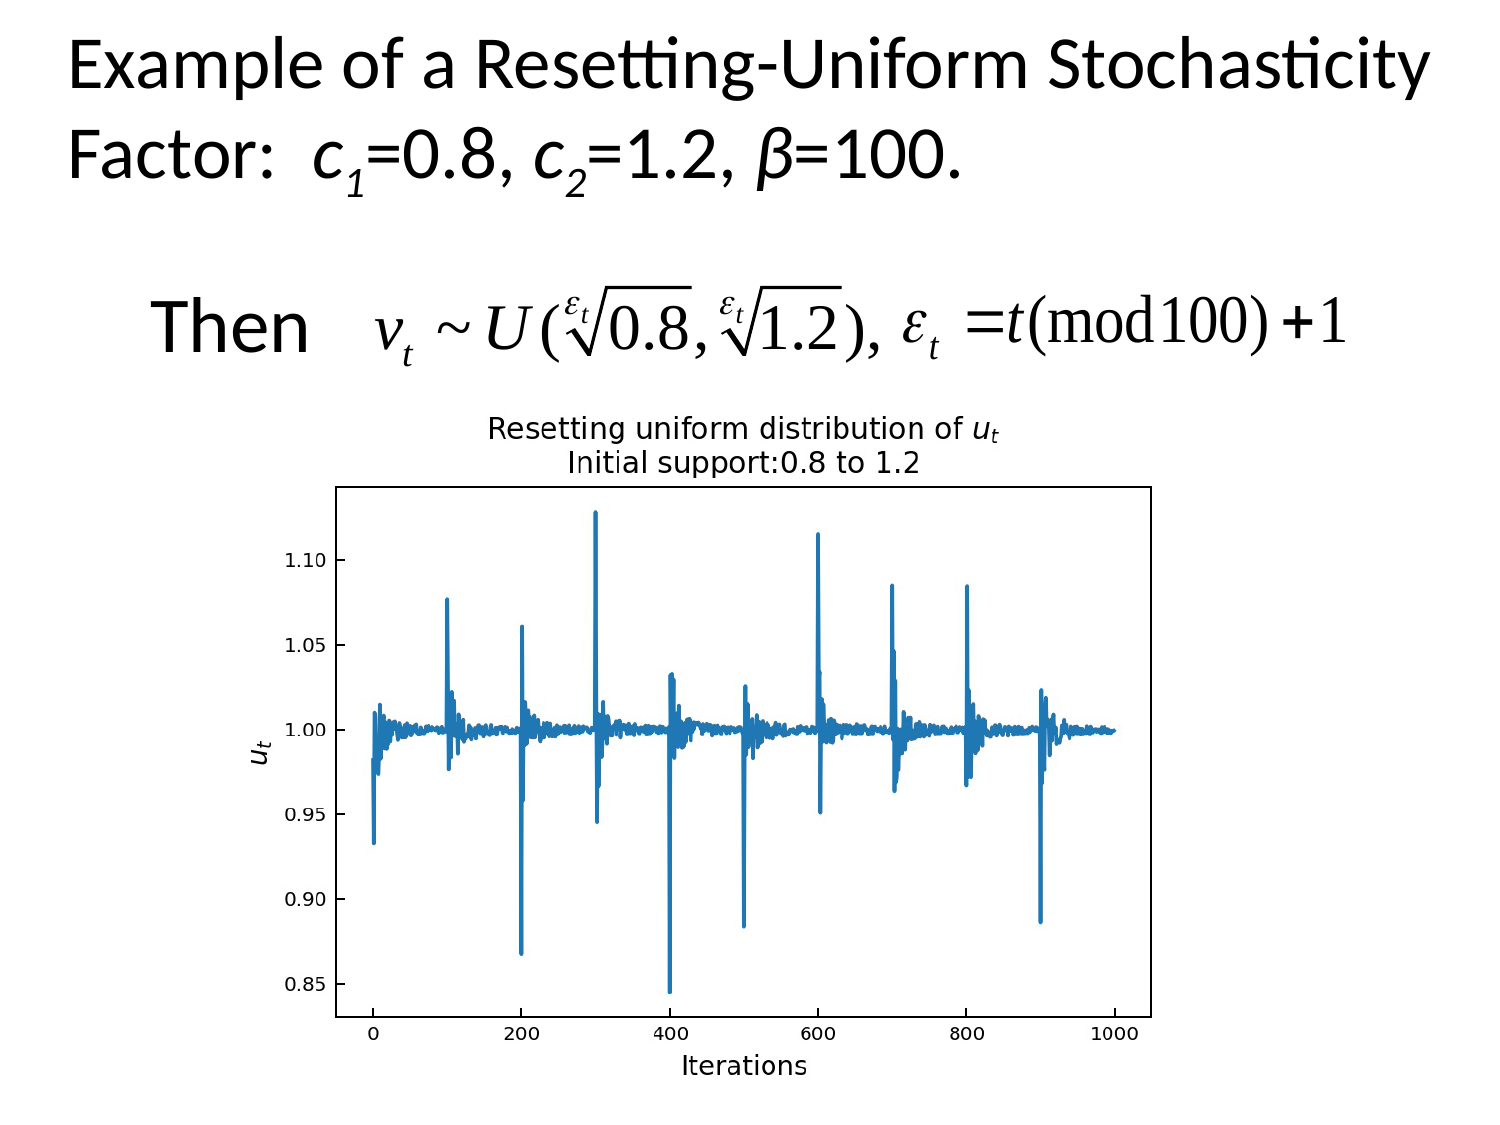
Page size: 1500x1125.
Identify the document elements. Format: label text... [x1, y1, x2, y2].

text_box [365, 273, 892, 383]
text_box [893, 273, 1355, 377]
title Example of a Resetting-Uniform Stochasticity Factor: c1=0.8, c2=1.2, β=100. [52, 41, 1488, 178]
picture [204, 402, 1256, 1105]
text_box Then [135, 265, 586, 376]
